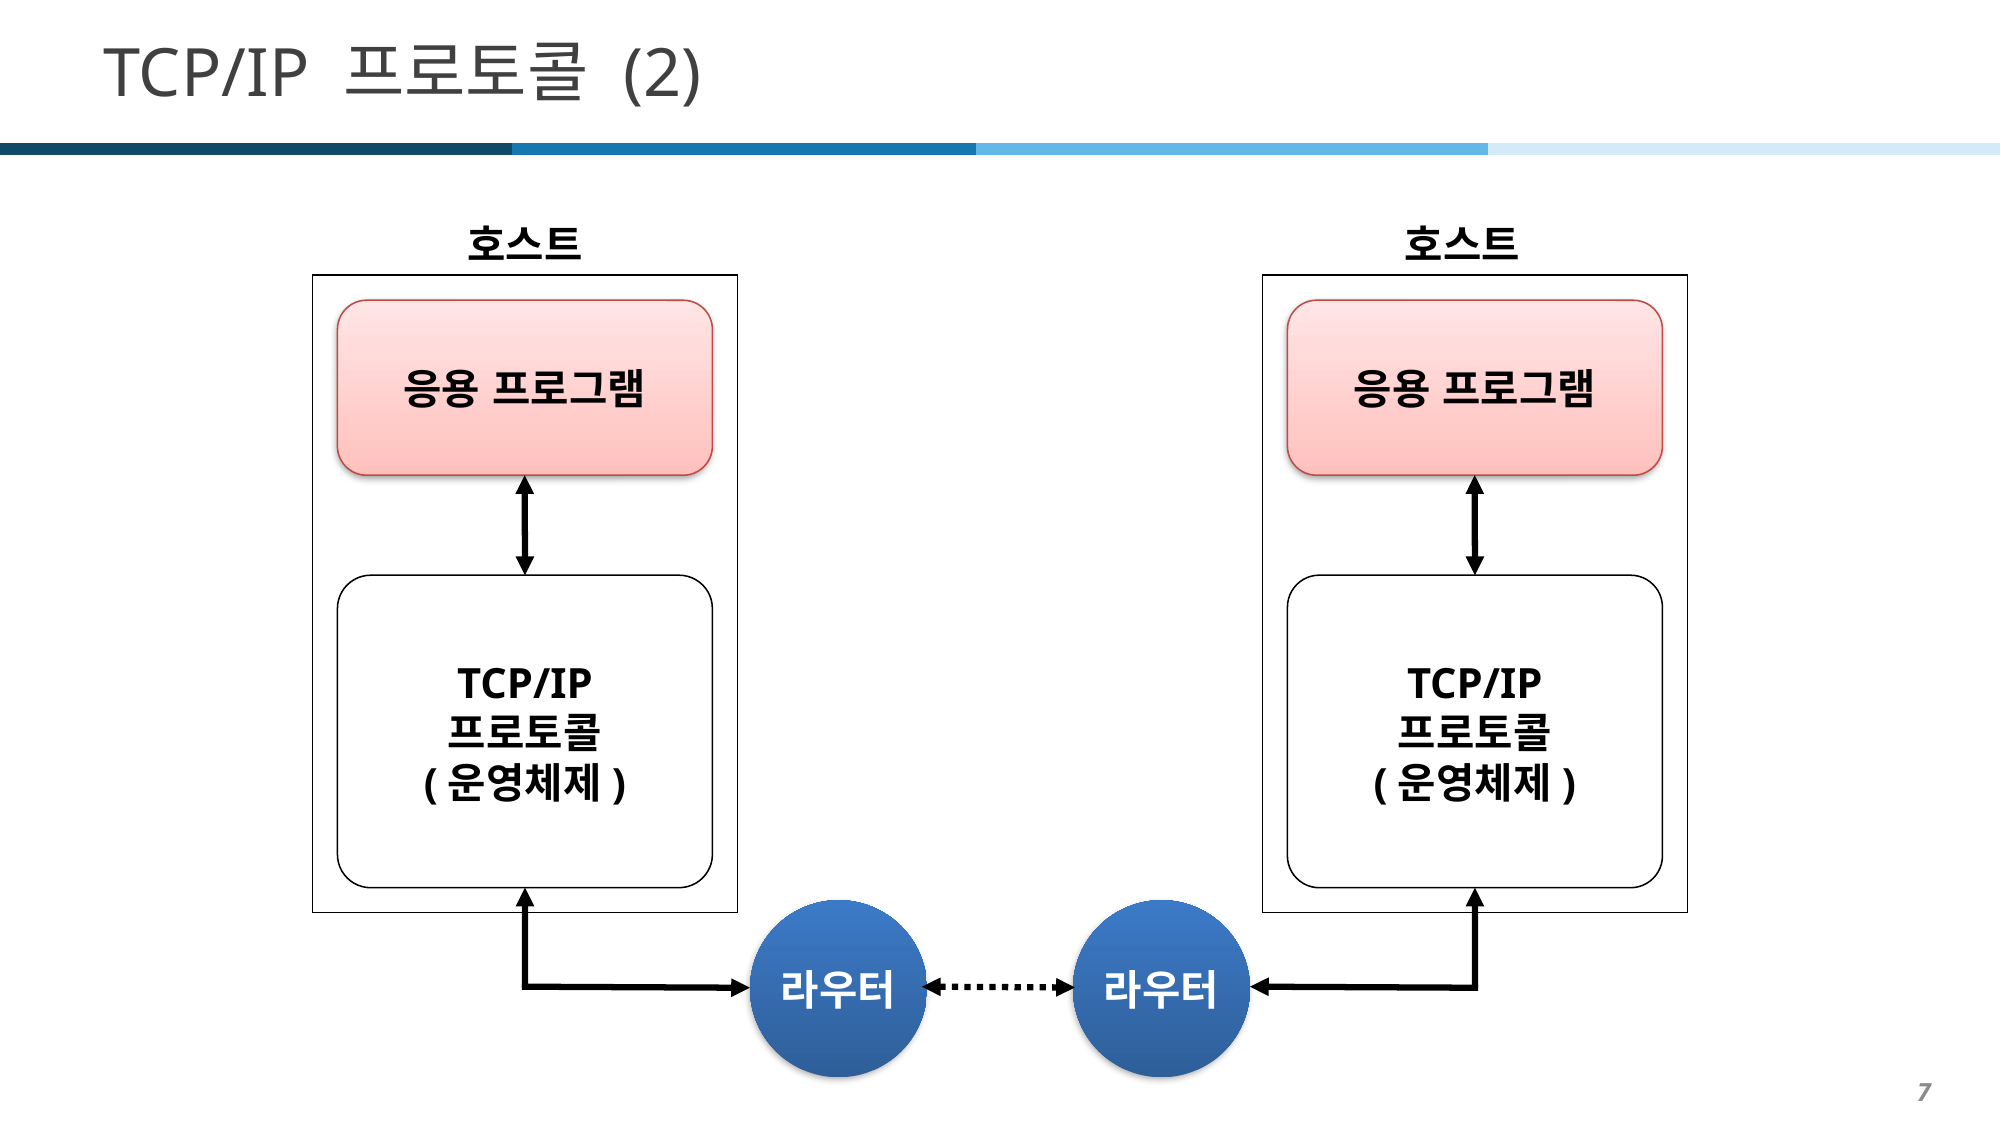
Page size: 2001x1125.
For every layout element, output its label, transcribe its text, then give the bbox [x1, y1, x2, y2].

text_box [312, 199, 1688, 1078]
title TCP/IP 프로토콜 (2) [88, 18, 1920, 122]
